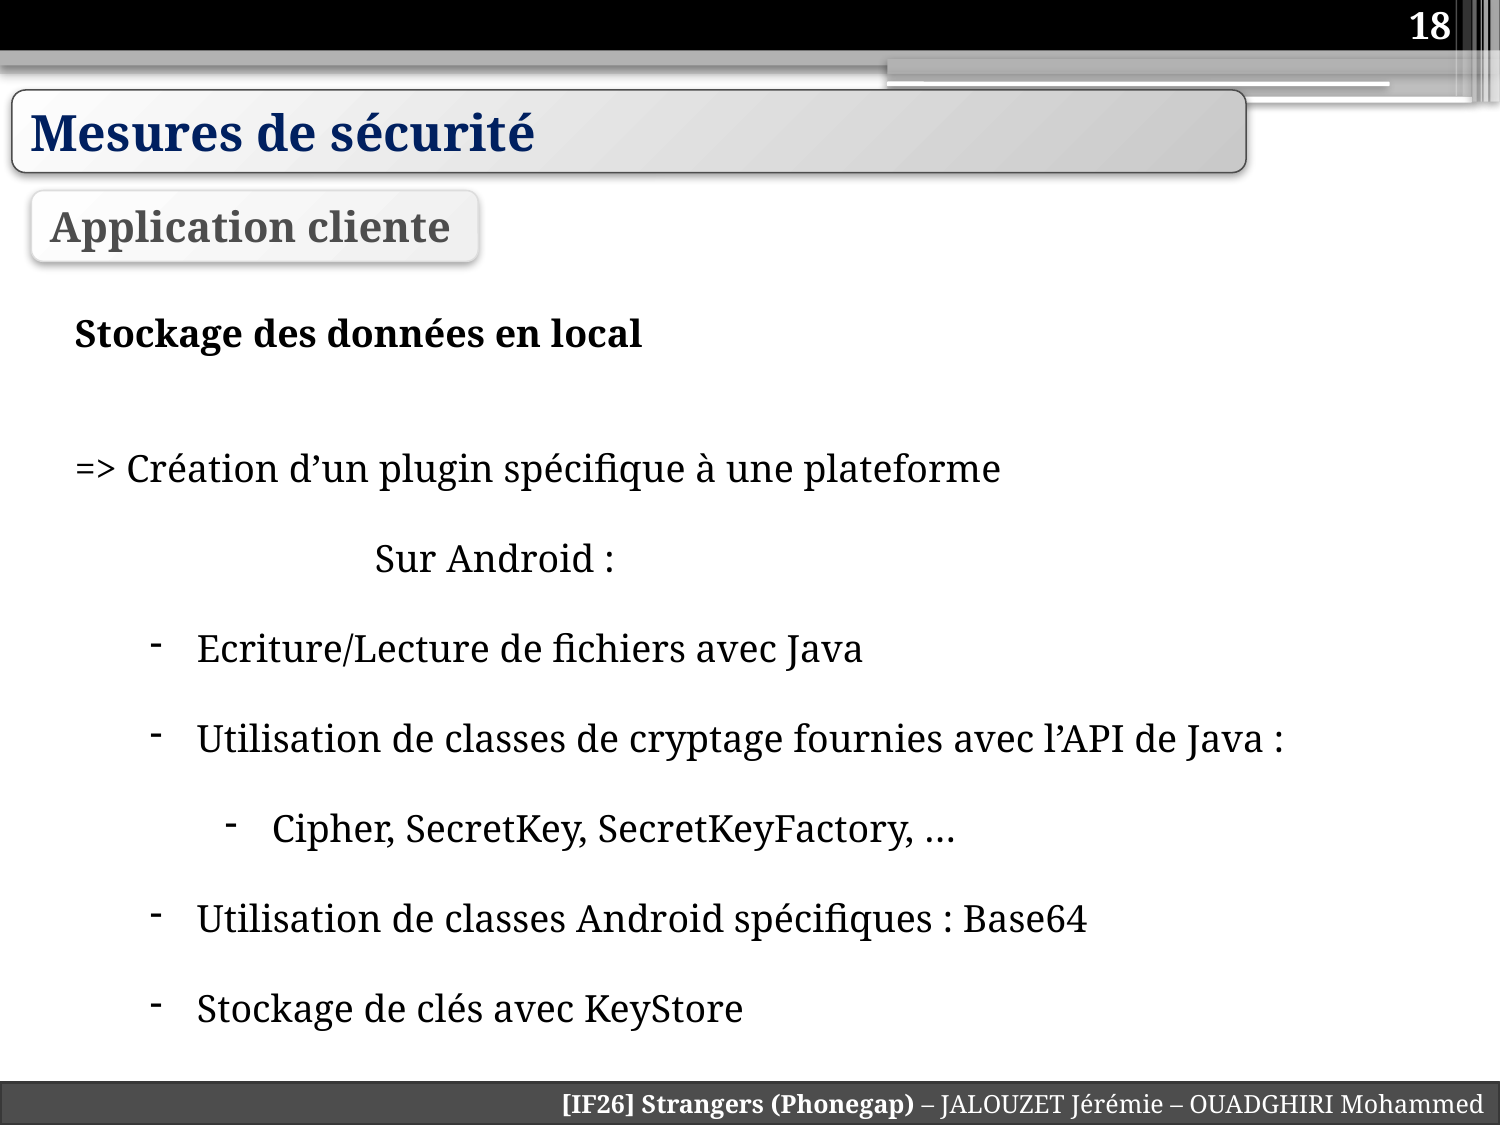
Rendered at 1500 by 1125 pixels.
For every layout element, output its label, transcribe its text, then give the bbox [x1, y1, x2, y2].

text_box Application cliente [30, 189, 480, 263]
text_box [IF26] Strangers (Phonegap) – JALOUZET Jérémie – OUADGHIRI Mohammed [0, 1081, 1500, 1125]
slide_number 18 [1387, 0, 1466, 61]
text_box Stockage des données en local => Création d’un plugin spécifique à une plateforme Sur Android : Ecriture/Lecture de fichiers avec Java Utilisation de classes de cryptage fournies avec l’API de Java : Cipher, SecretKey, SecretKeyFactory, … Utilisation de classes Android spécifiques : Base64 Stockage de clés avec KeyStore [60, 302, 1400, 1083]
text_box Mesures de sécurité [11, 89, 1247, 174]
